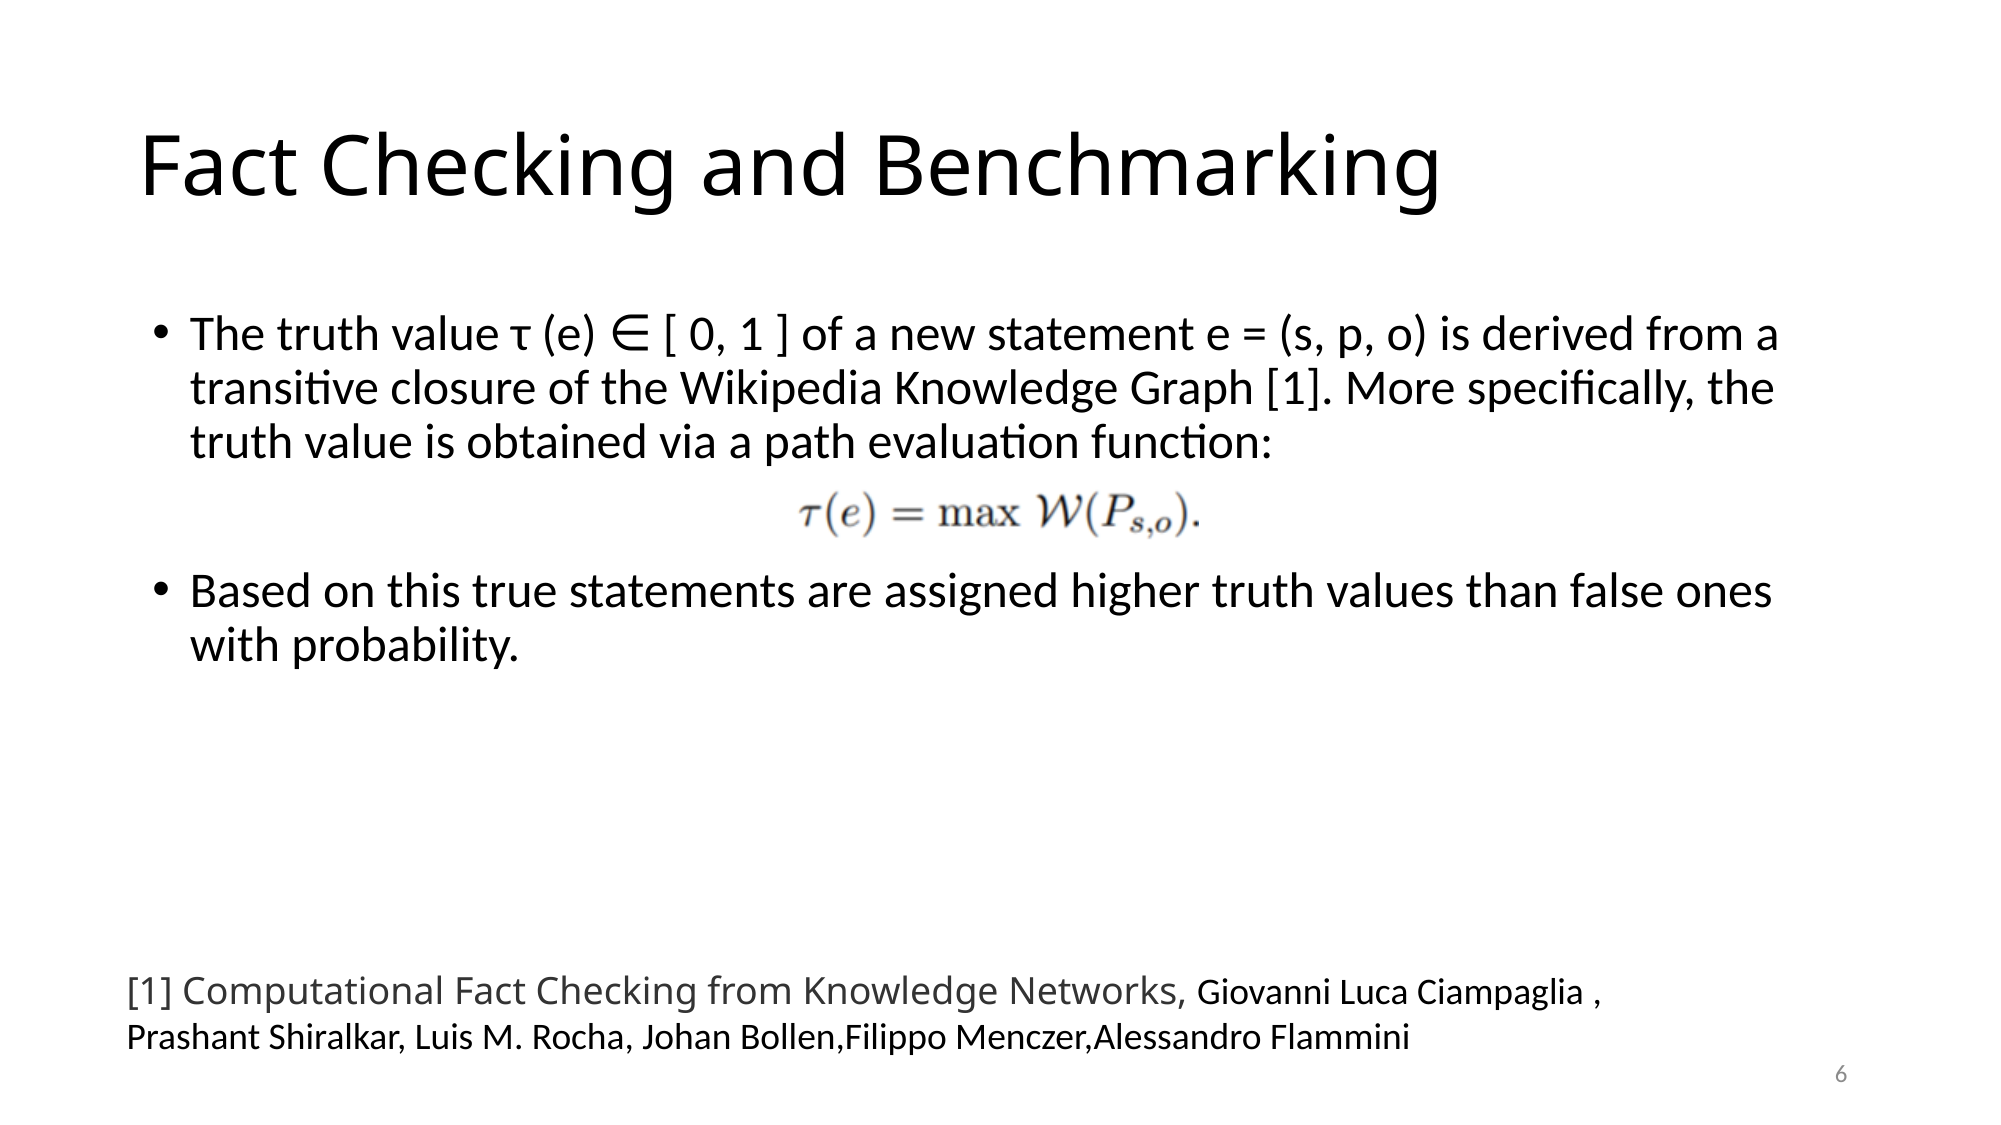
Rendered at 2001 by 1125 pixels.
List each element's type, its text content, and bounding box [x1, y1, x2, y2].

slide_number 6 [1412, 1042, 1863, 1103]
title Fact Checking and Benchmarking [123, 59, 1863, 278]
picture [787, 468, 1199, 563]
text_box [1] Computational Fact Checking from Knowledge Networks, Giovanni Luca Ciampaglia , Prashant Shiralkar, Luis M. Rocha, Johan Bollen,Filippo Menczer,Alessandro Flammini [111, 959, 1617, 1110]
list The truth value τ (e) ∈ [ 0, 1 ] of a new statement e = (s, p, o) is derived from a transitive closure of the Wikipedia Knowledge Graph [1]. More specifically, the truth value is obtained via a path evaluation function: Based on this true statements are assigned higher truth values than false ones with probability. [137, 299, 1863, 1014]
